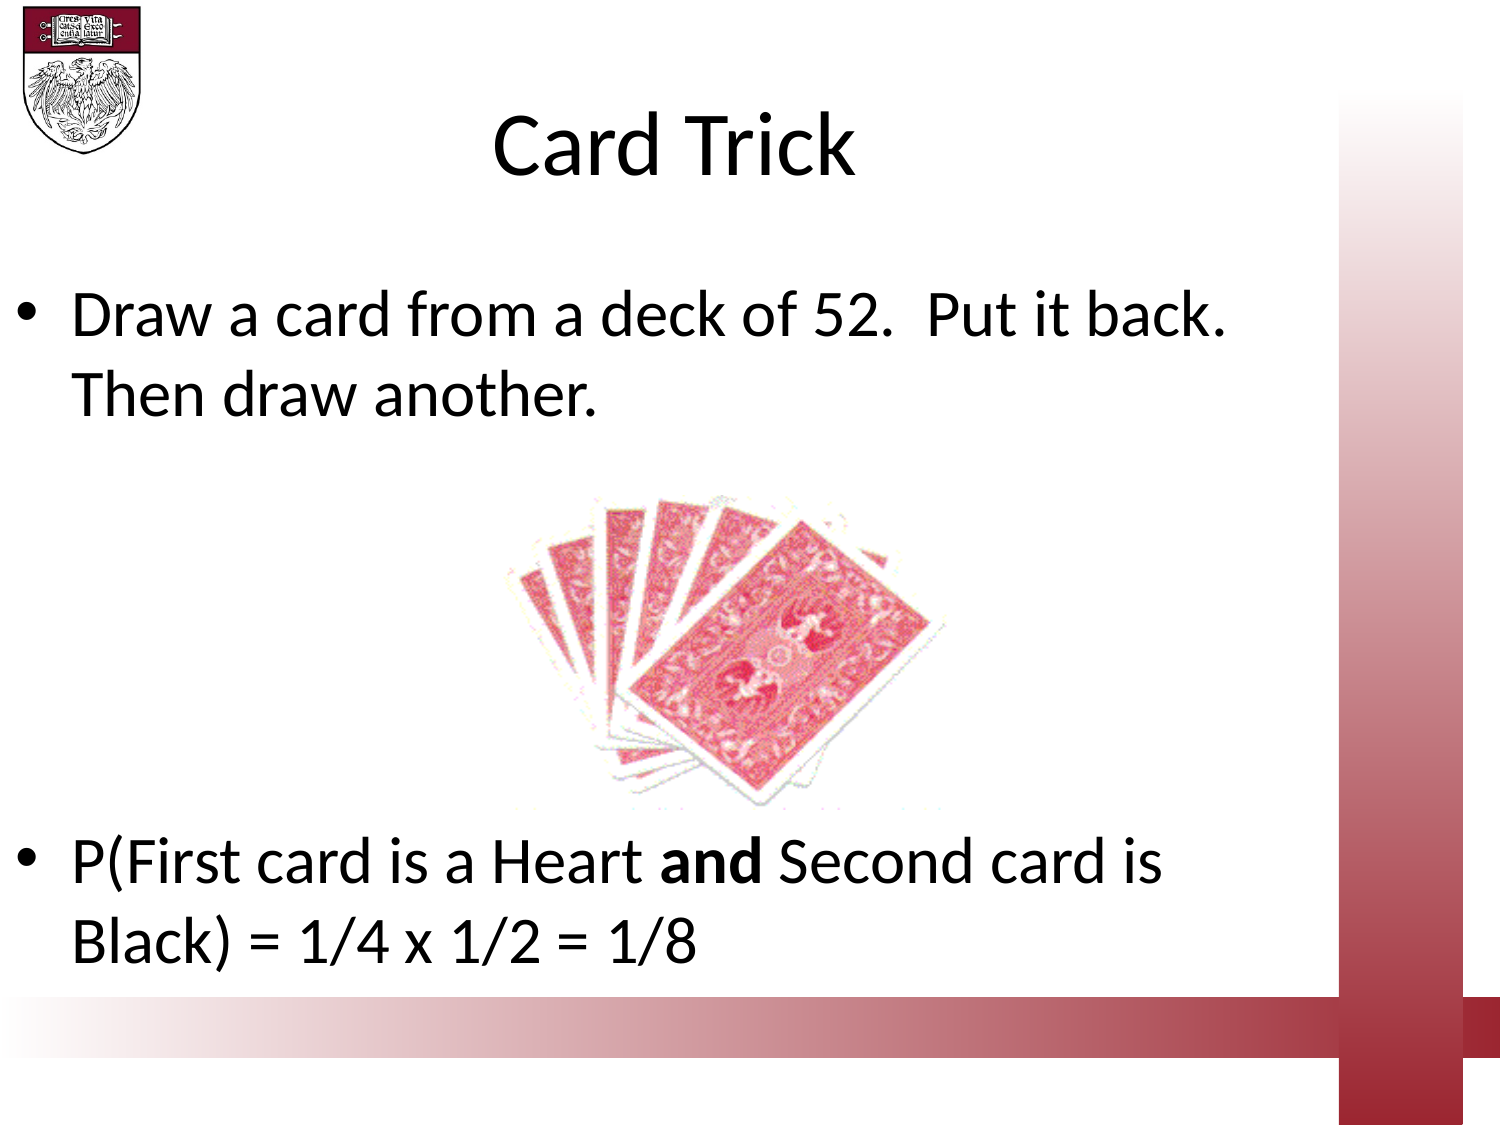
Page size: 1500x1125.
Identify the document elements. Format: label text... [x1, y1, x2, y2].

picture [499, 495, 951, 811]
list Draw a card from a deck of 52. Put it back. Then draw another. P(First card is a Heart and Second card is Black) = 1/4 x 1/2 = 1/8 [0, 262, 1350, 1005]
title Card Trick [0, 45, 1350, 233]
picture [0, 0, 163, 45]
